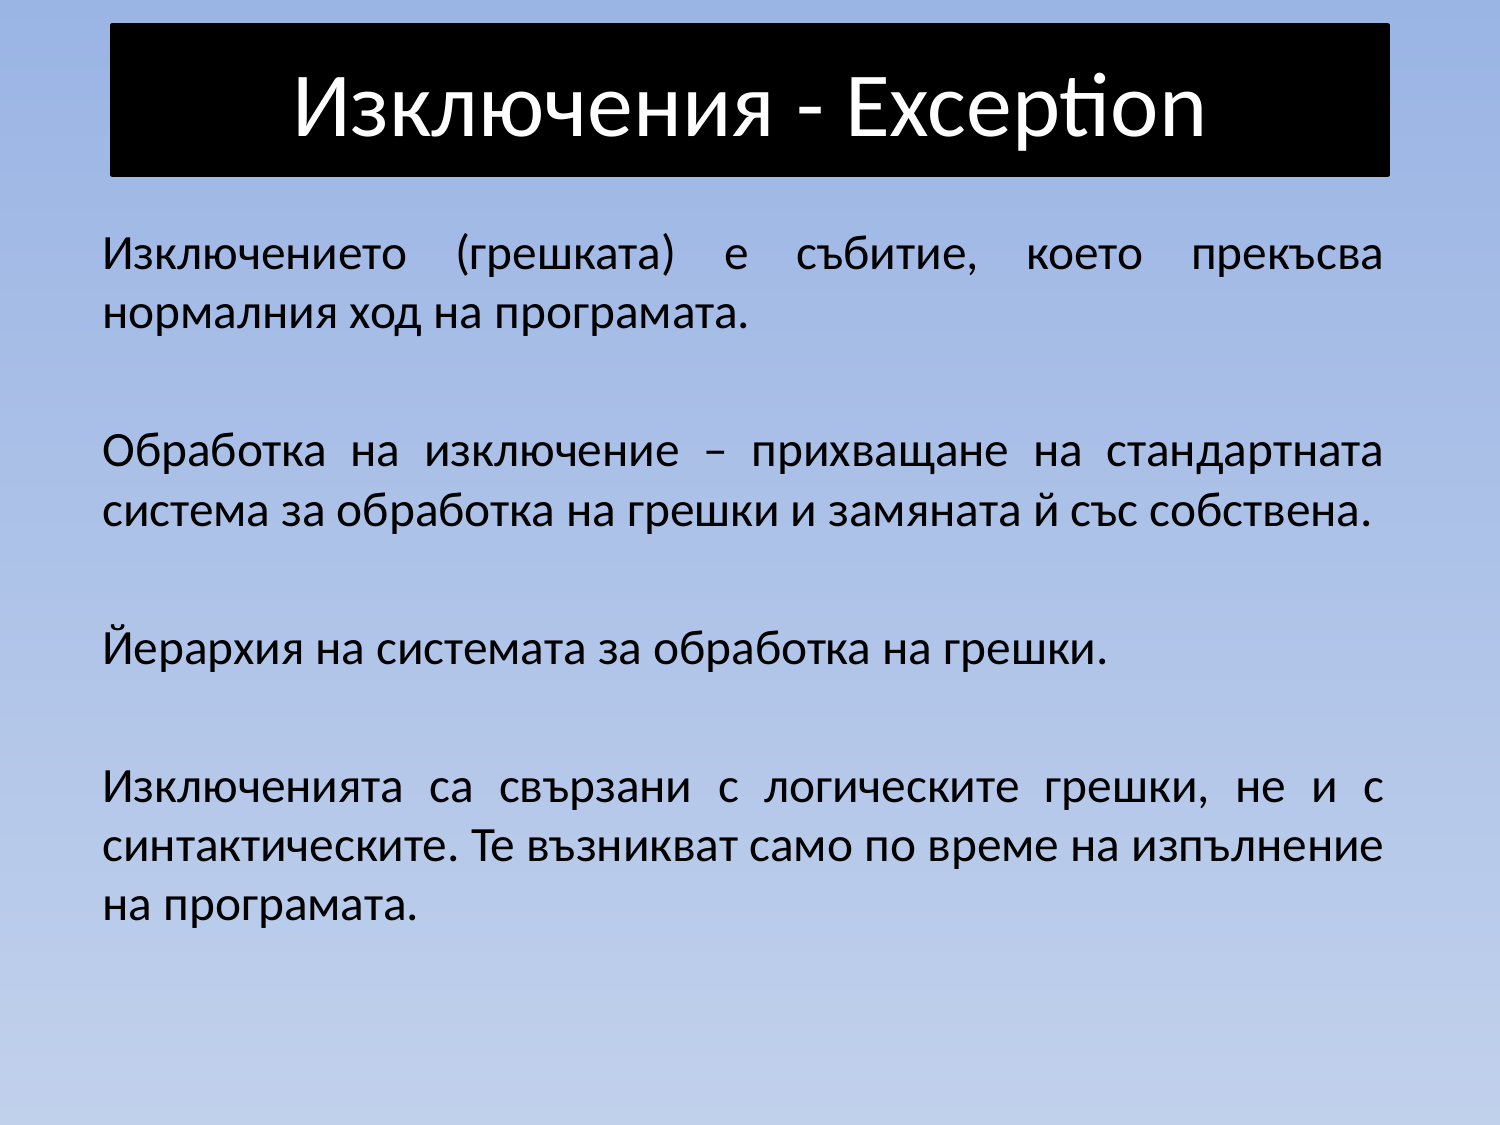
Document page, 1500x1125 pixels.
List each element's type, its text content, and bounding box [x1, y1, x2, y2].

title Изключения - Exception [110, 23, 1390, 177]
subtitle Изключението (грешката) е събитие, което прекъсва нормалния ход на програмата. Обработка на изключение – прихващане на стандартната система за обработка на грешки и замяната й със собствена. Йерархия на системата за обработка на грешки. Изключенията са свързани с логическите грешки, не и с синтактическите. Те възникват само по време на изпълнение на програмата. [87, 212, 1400, 963]
